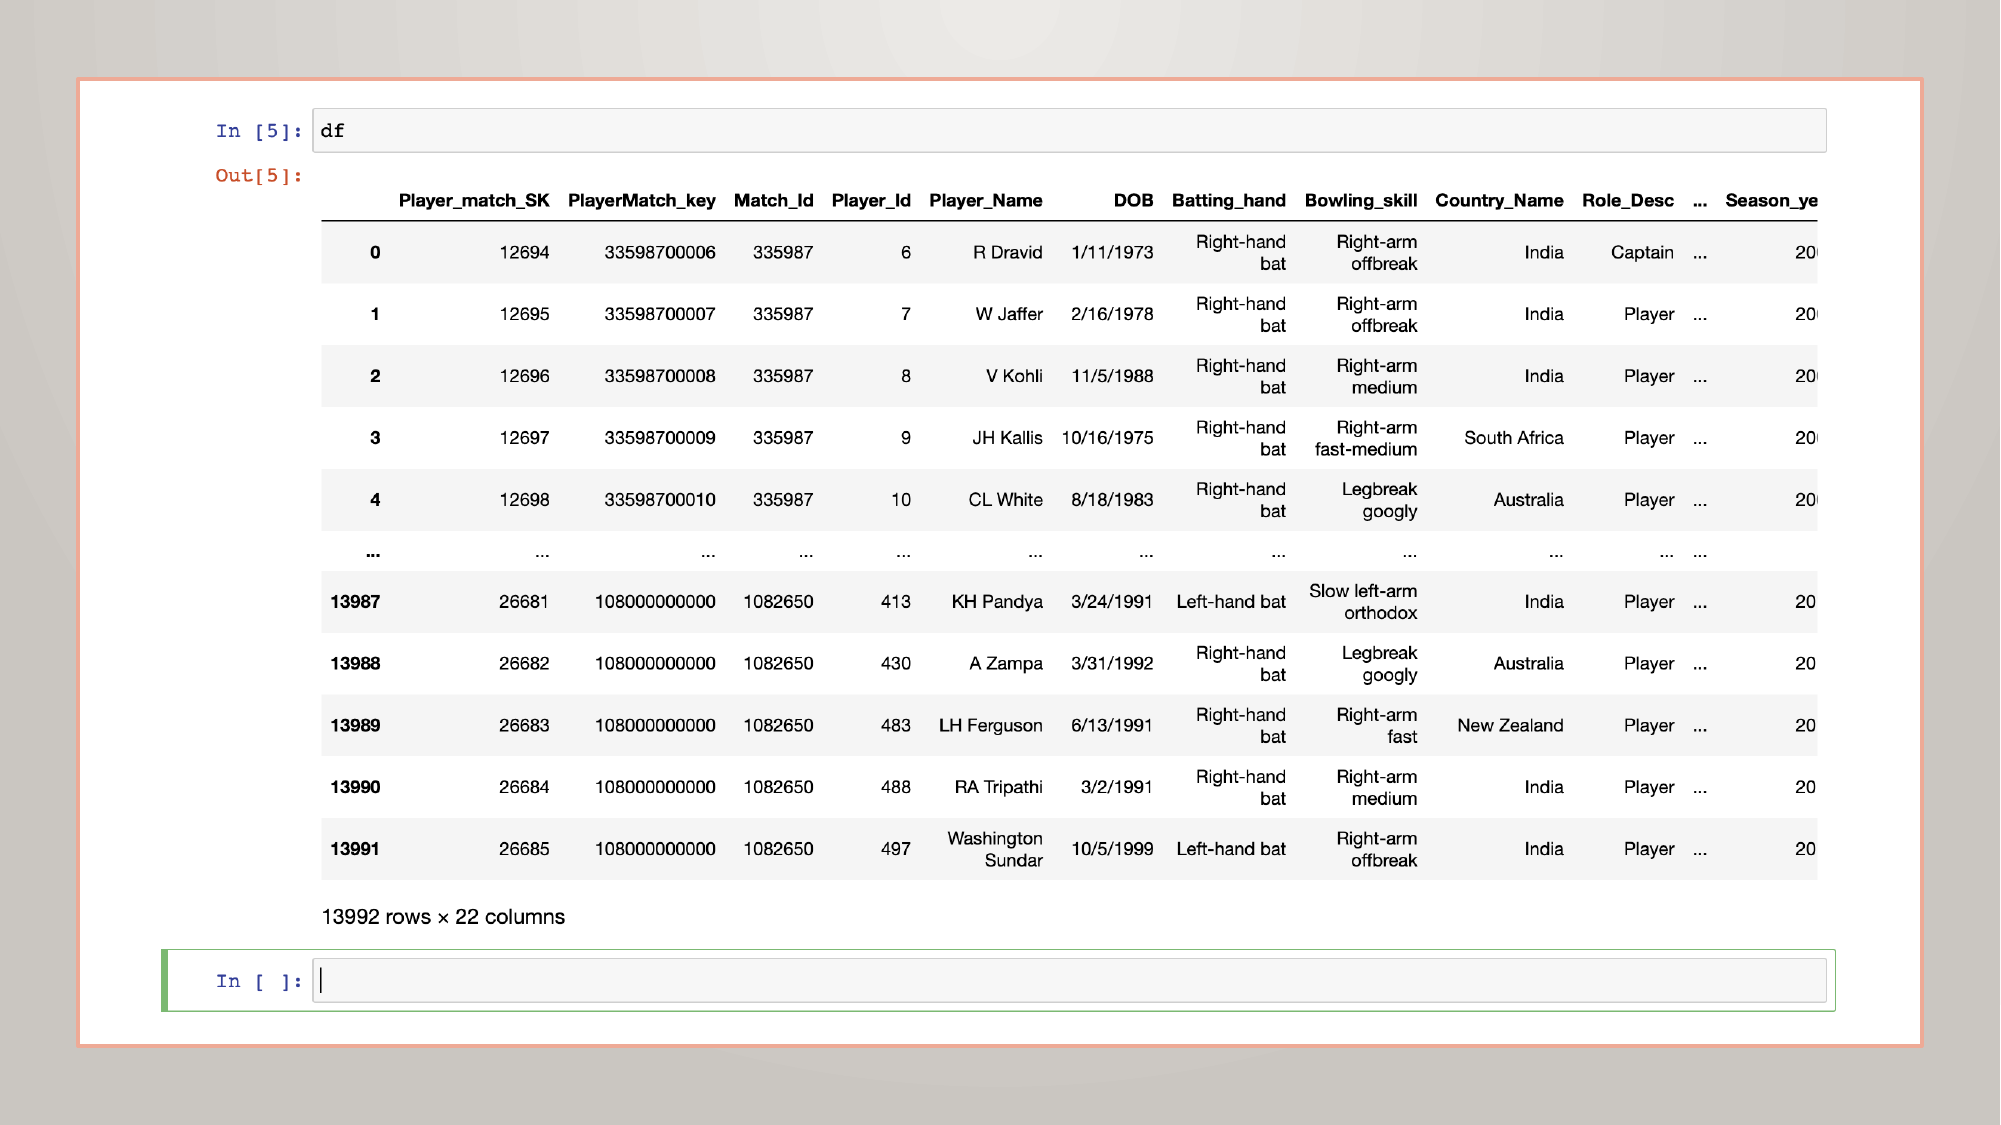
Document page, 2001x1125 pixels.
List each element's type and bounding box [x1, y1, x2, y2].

text_box [77, 77, 1923, 1004]
picture [0, 105, 2000, 1125]
text_box [0, 0, 2000, 1004]
